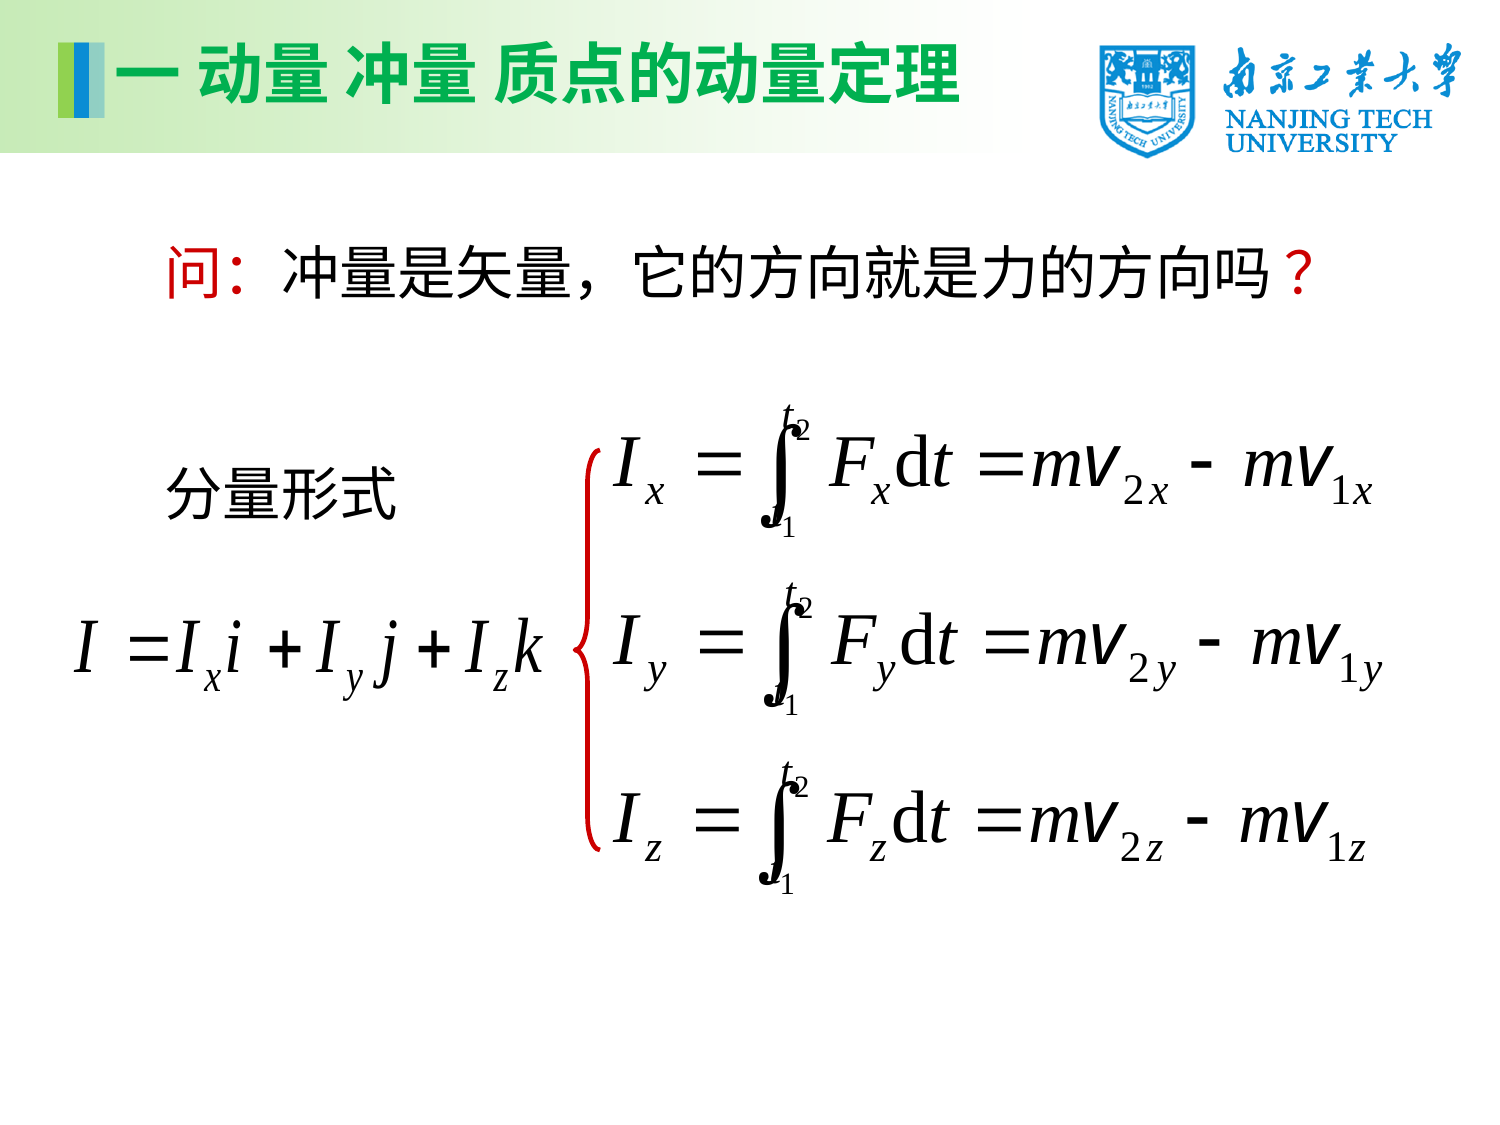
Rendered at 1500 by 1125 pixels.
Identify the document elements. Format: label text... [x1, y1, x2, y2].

text_box 一 动量 冲量 质点的动量定理 [99, 24, 1075, 120]
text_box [574, 378, 1403, 913]
picture [0, 0, 1500, 1125]
text_box 问：冲量是矢量，它的方向就是力的方向吗 ？ [149, 228, 1413, 314]
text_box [62, 449, 569, 719]
